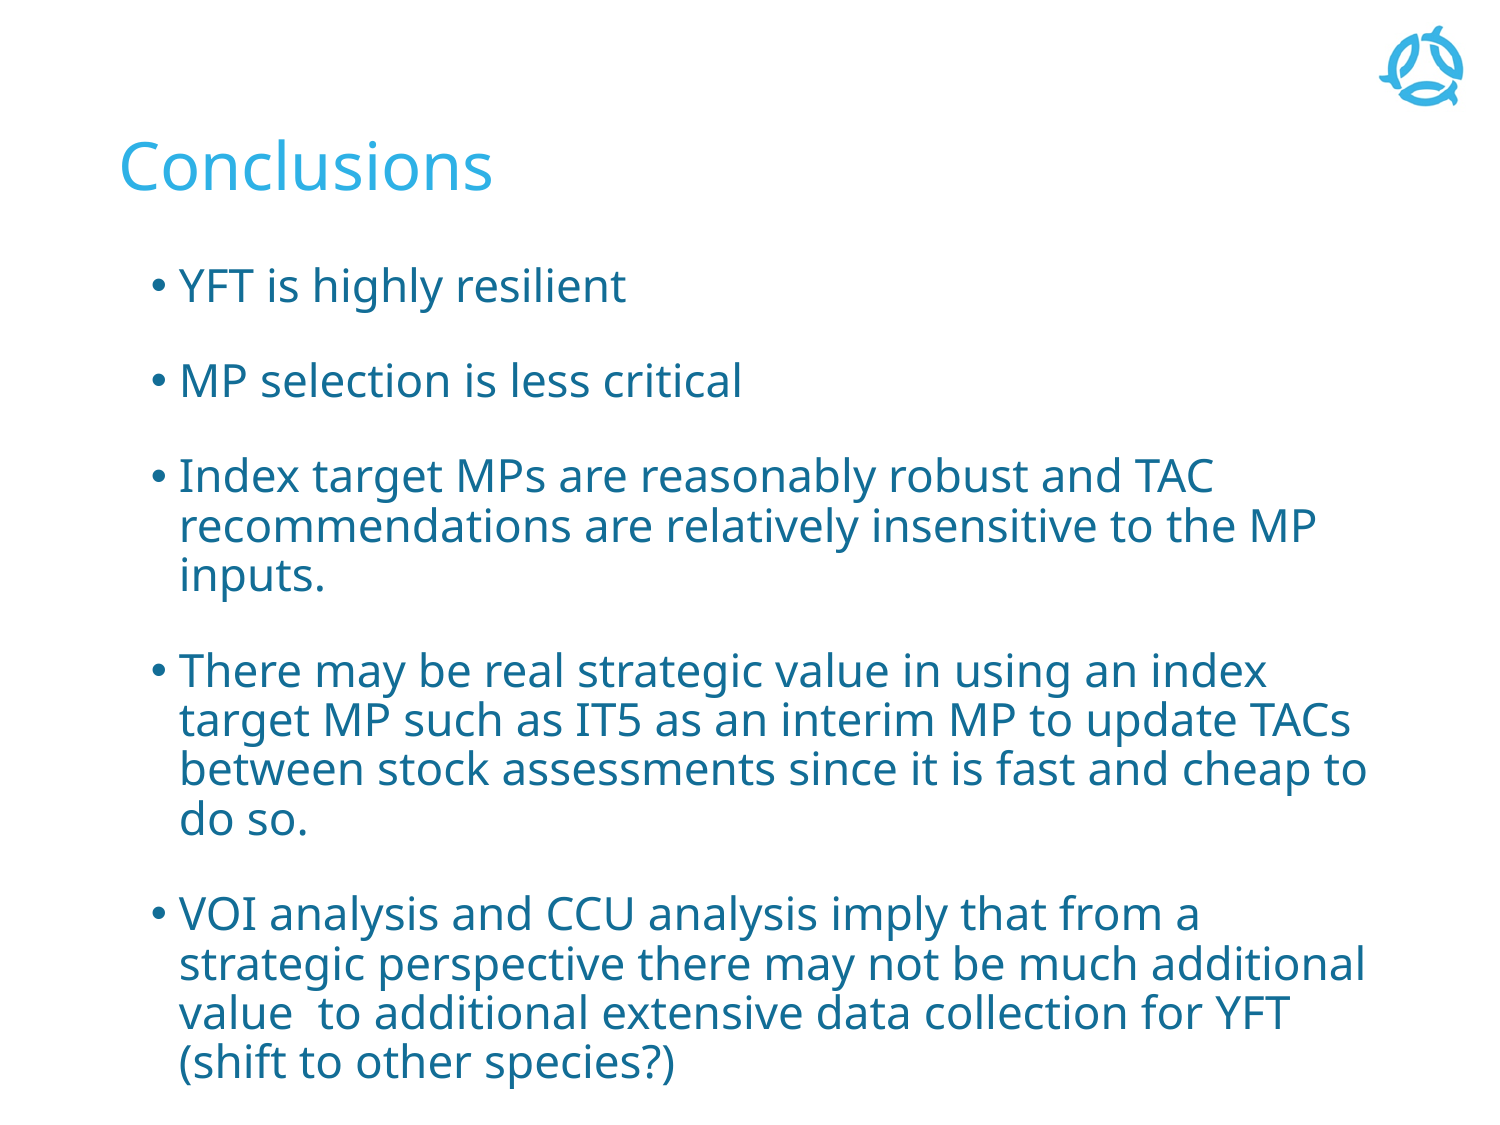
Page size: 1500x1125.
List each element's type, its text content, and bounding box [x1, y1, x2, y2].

picture [1376, 22, 1471, 112]
list YFT is highly resilient MP selection is less critical Index target MPs are reasonably robust and TAC recommendations are relatively insensitive to the MP inputs. There may be real strategic value in using an index target MP such as IT5 as an interim MP to update TACs between stock assessments since it is fast and cheap to do so. VOI analysis and CCU analysis imply that from a strategic perspective there may not be much additional value to additional extensive data collection for YFT (shift to other species?) [135, 255, 1395, 696]
title Conclusions [103, 59, 1397, 278]
